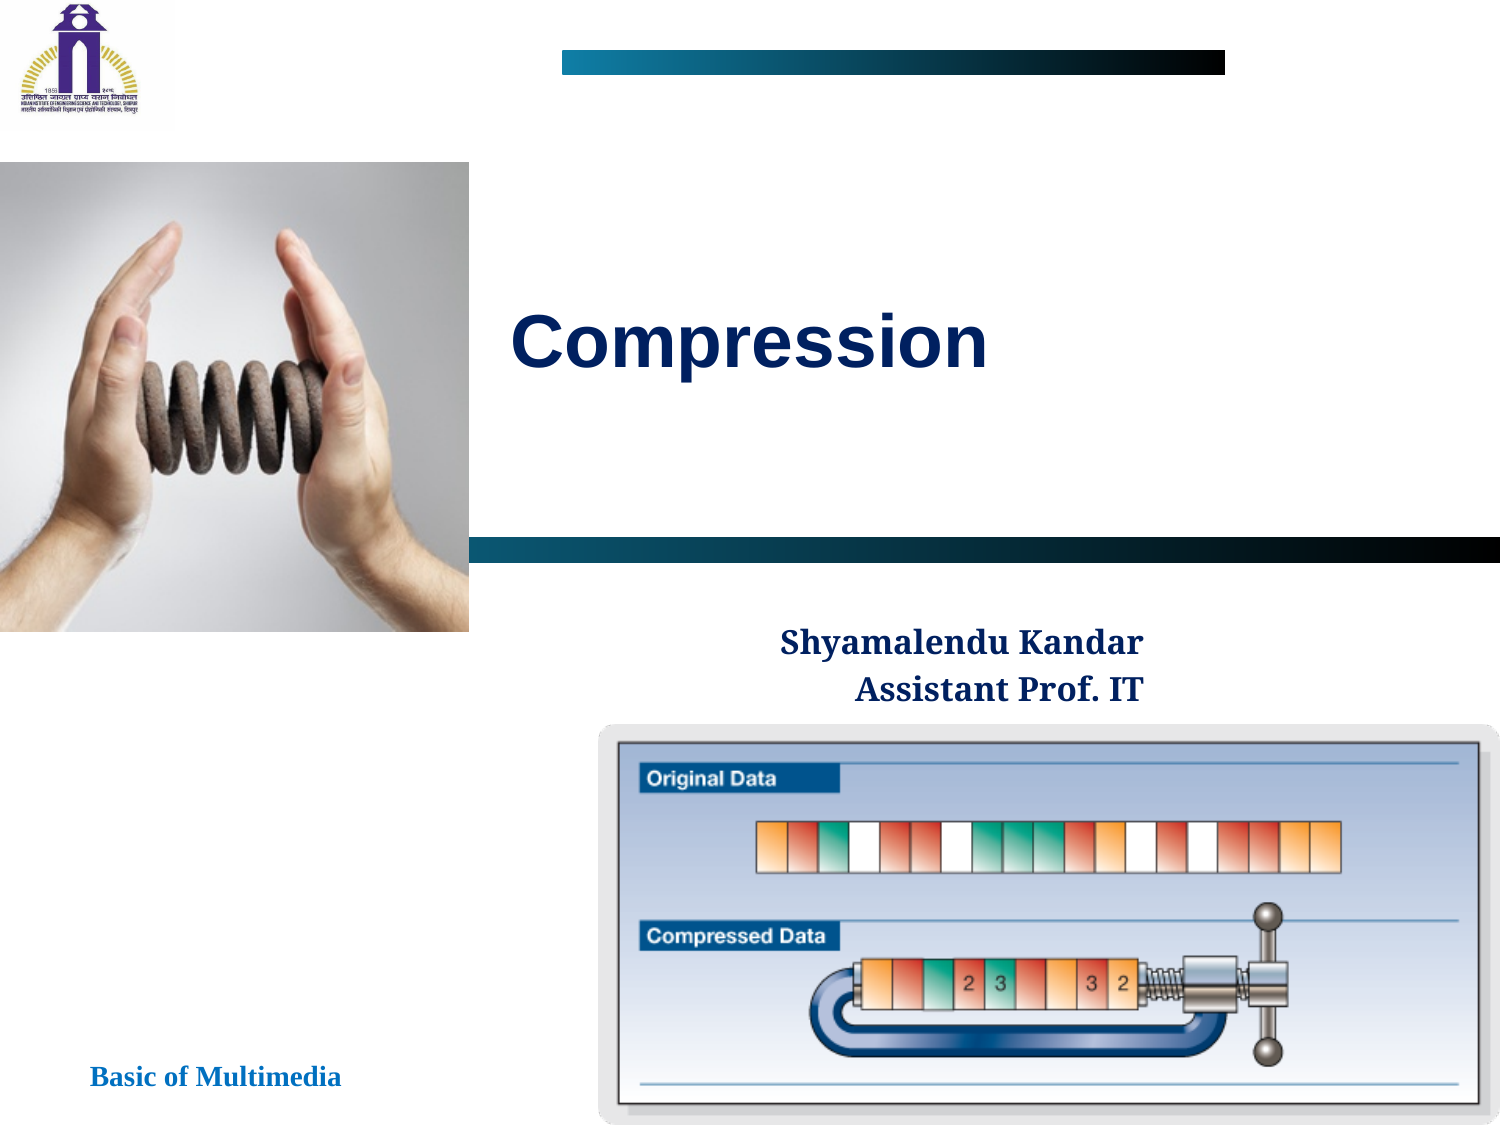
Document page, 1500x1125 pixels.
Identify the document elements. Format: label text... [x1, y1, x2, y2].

picture [0, 0, 175, 131]
subtitle Shyamalendu Kandar Assistant Prof. IT [549, 599, 1376, 801]
picture [598, 724, 1500, 1125]
picture [0, 162, 469, 632]
title Compression [112, 99, 1388, 576]
